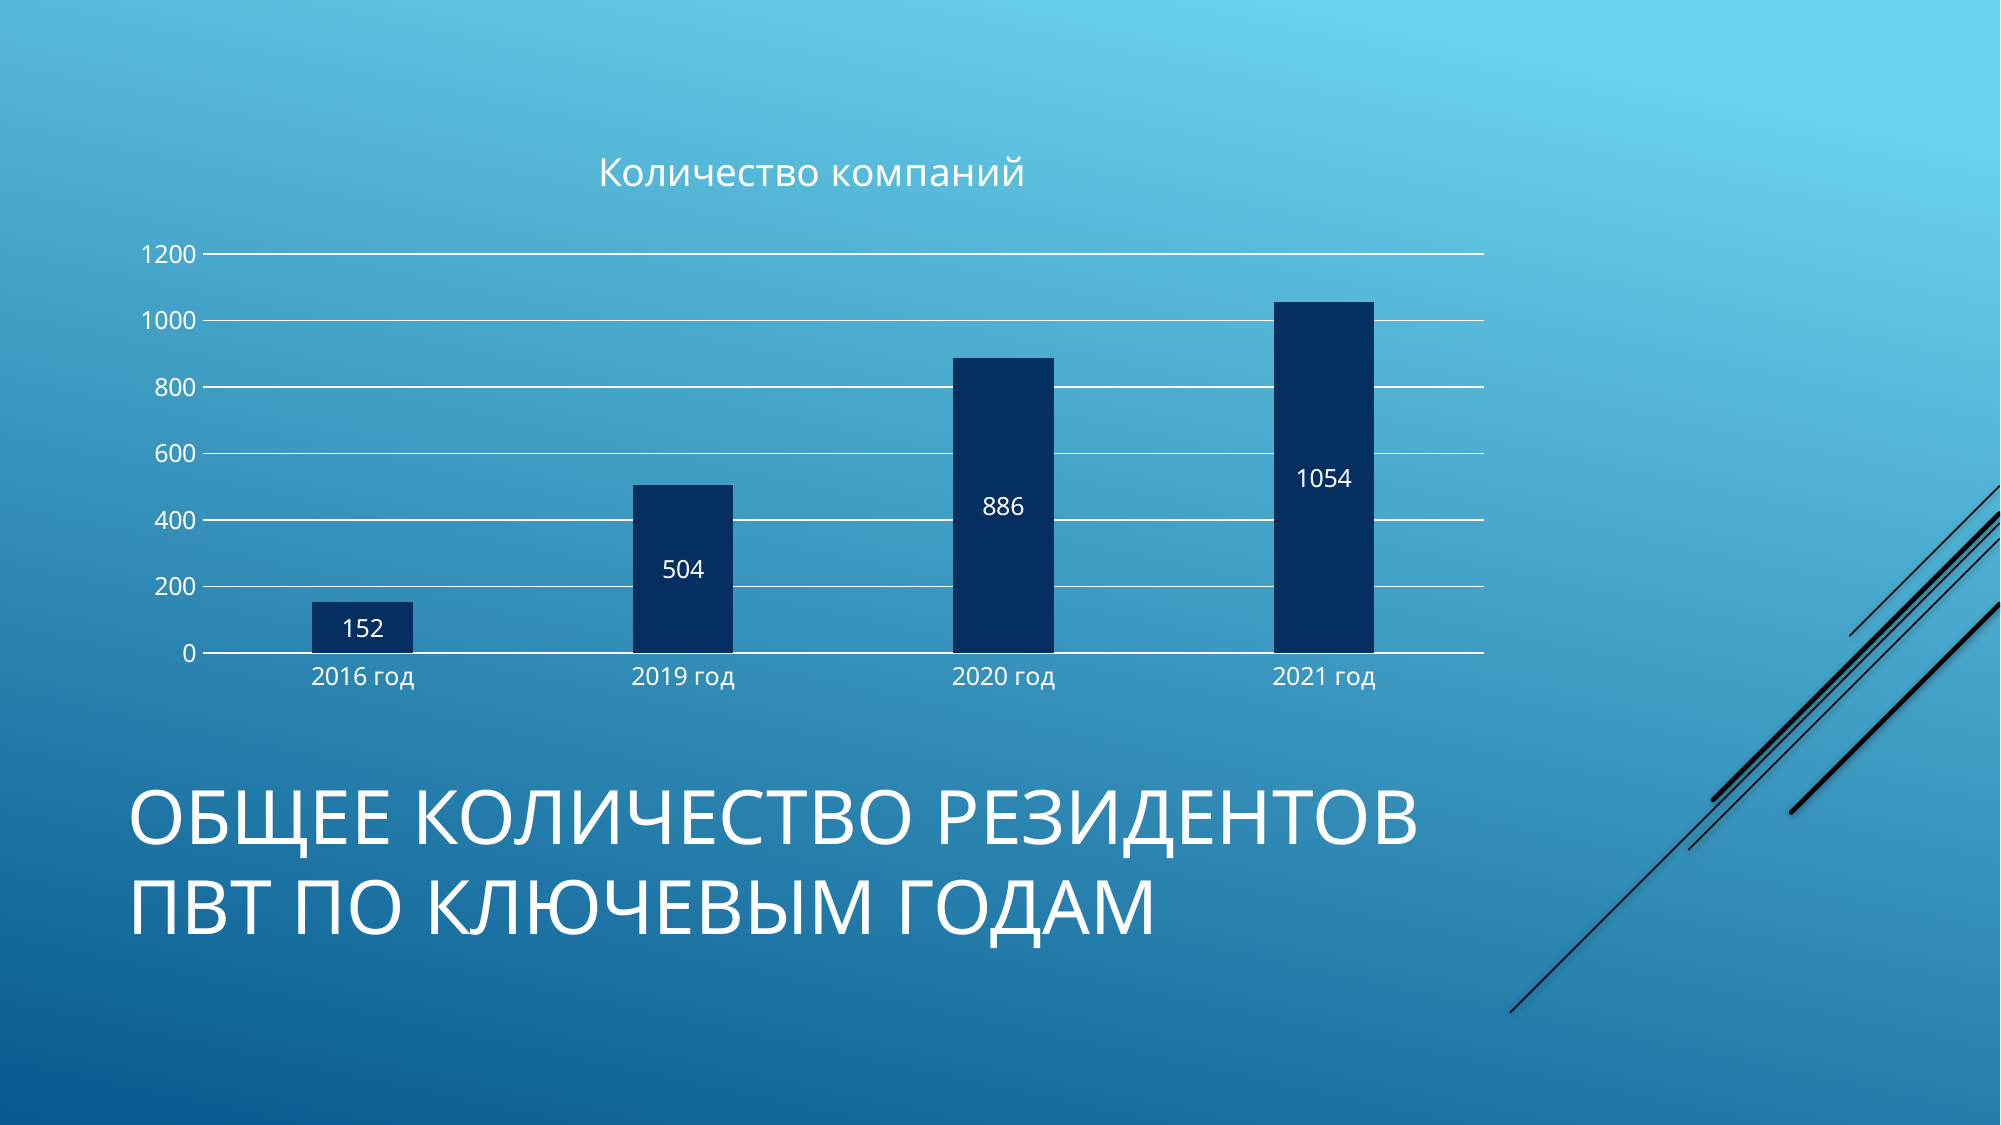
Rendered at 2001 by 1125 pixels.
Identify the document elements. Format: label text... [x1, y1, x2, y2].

text_box Общее количество резидентов ПВТ по ключевым годам [112, 736, 1571, 984]
chart [111, 112, 1513, 706]
